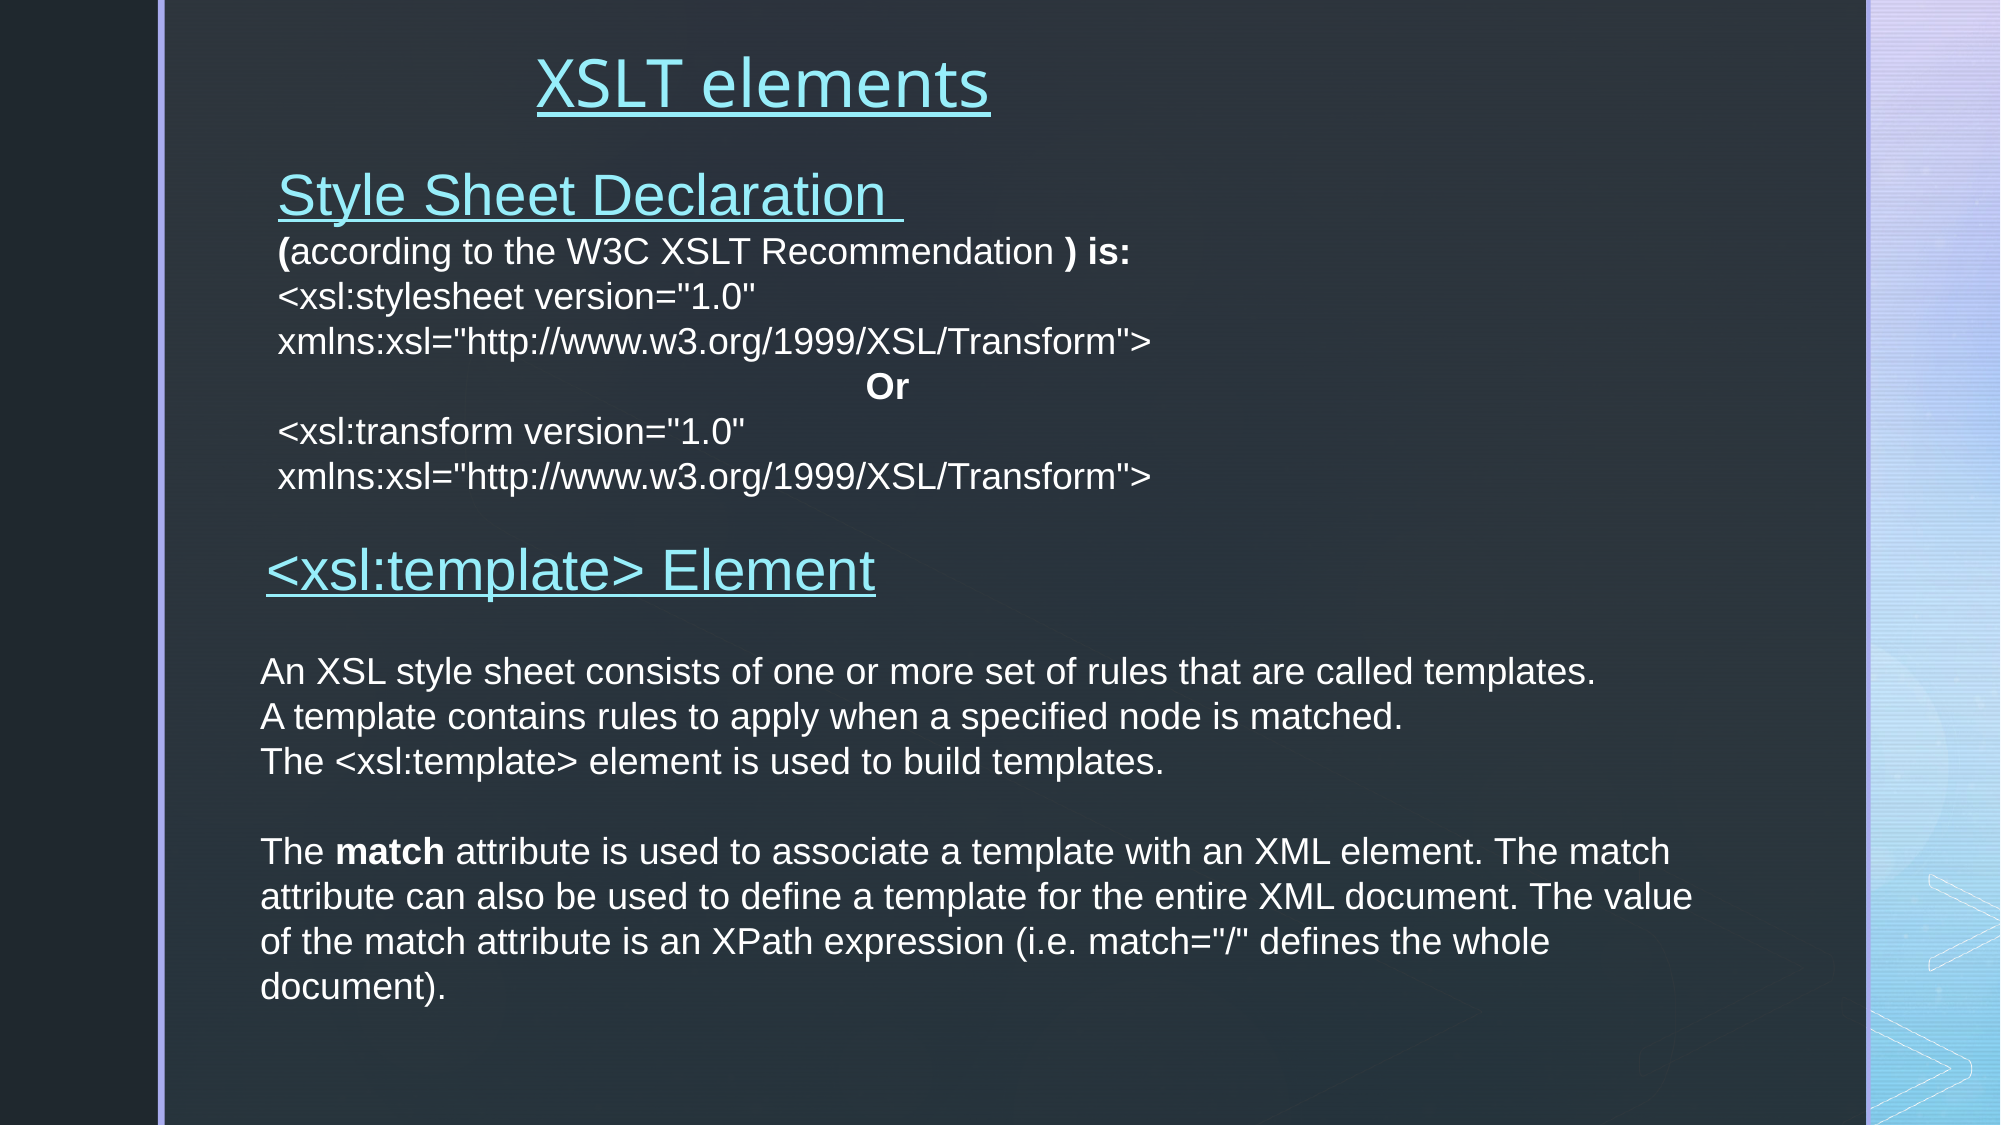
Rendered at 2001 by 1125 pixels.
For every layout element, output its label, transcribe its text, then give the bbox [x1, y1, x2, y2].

text_box <xsl:template> Element An XSL style sheet consists of one or more set of rules that are called templates. A template contains rules to apply when a specified node is matched. The <xsl:template> element is used to build templates. The match attribute is used to associate a template with an XML element. The match attribute can also be used to define a template for the entire XML document. The value of the match attribute is an XPath expression (i.e. match="/" defines the whole document). [245, 525, 1738, 1060]
text_box Style Sheet Declaration (according to the W3C XSLT Recommendation ) is: <xsl:stylesheet version="1.0" xmlns:xsl="http://www.w3.org/1999/XSL/Transform"> Or <xsl:transform version="1.0" xmlns:xsl="http://www.w3.org/1999/XSL/Transform"> [262, 149, 1513, 550]
picture [1871, 0, 2001, 1125]
text_box XSLT elements [500, 33, 1028, 129]
